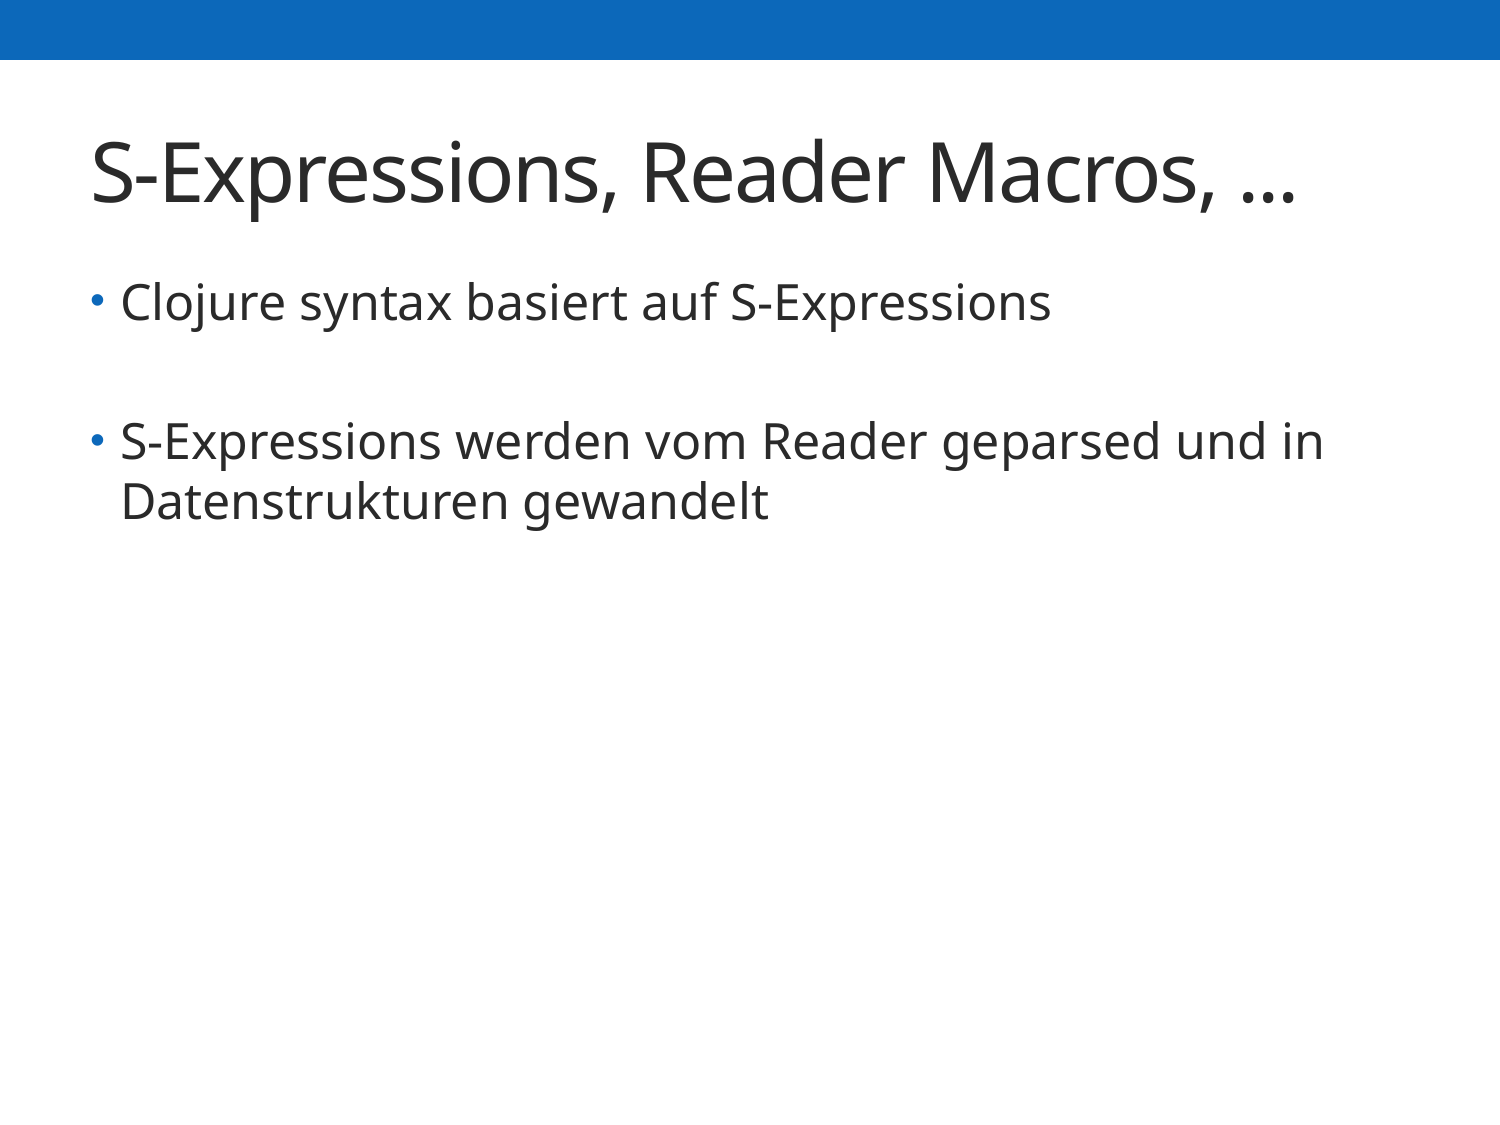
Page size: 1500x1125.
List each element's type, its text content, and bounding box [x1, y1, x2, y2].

title S-Expressions, Reader Macros, ... [75, 87, 1425, 250]
list Clojure syntax basiert auf S-Expressions S-Expressions werden vom Reader geparsed und in Datenstrukturen gewandelt [75, 262, 1425, 1063]
